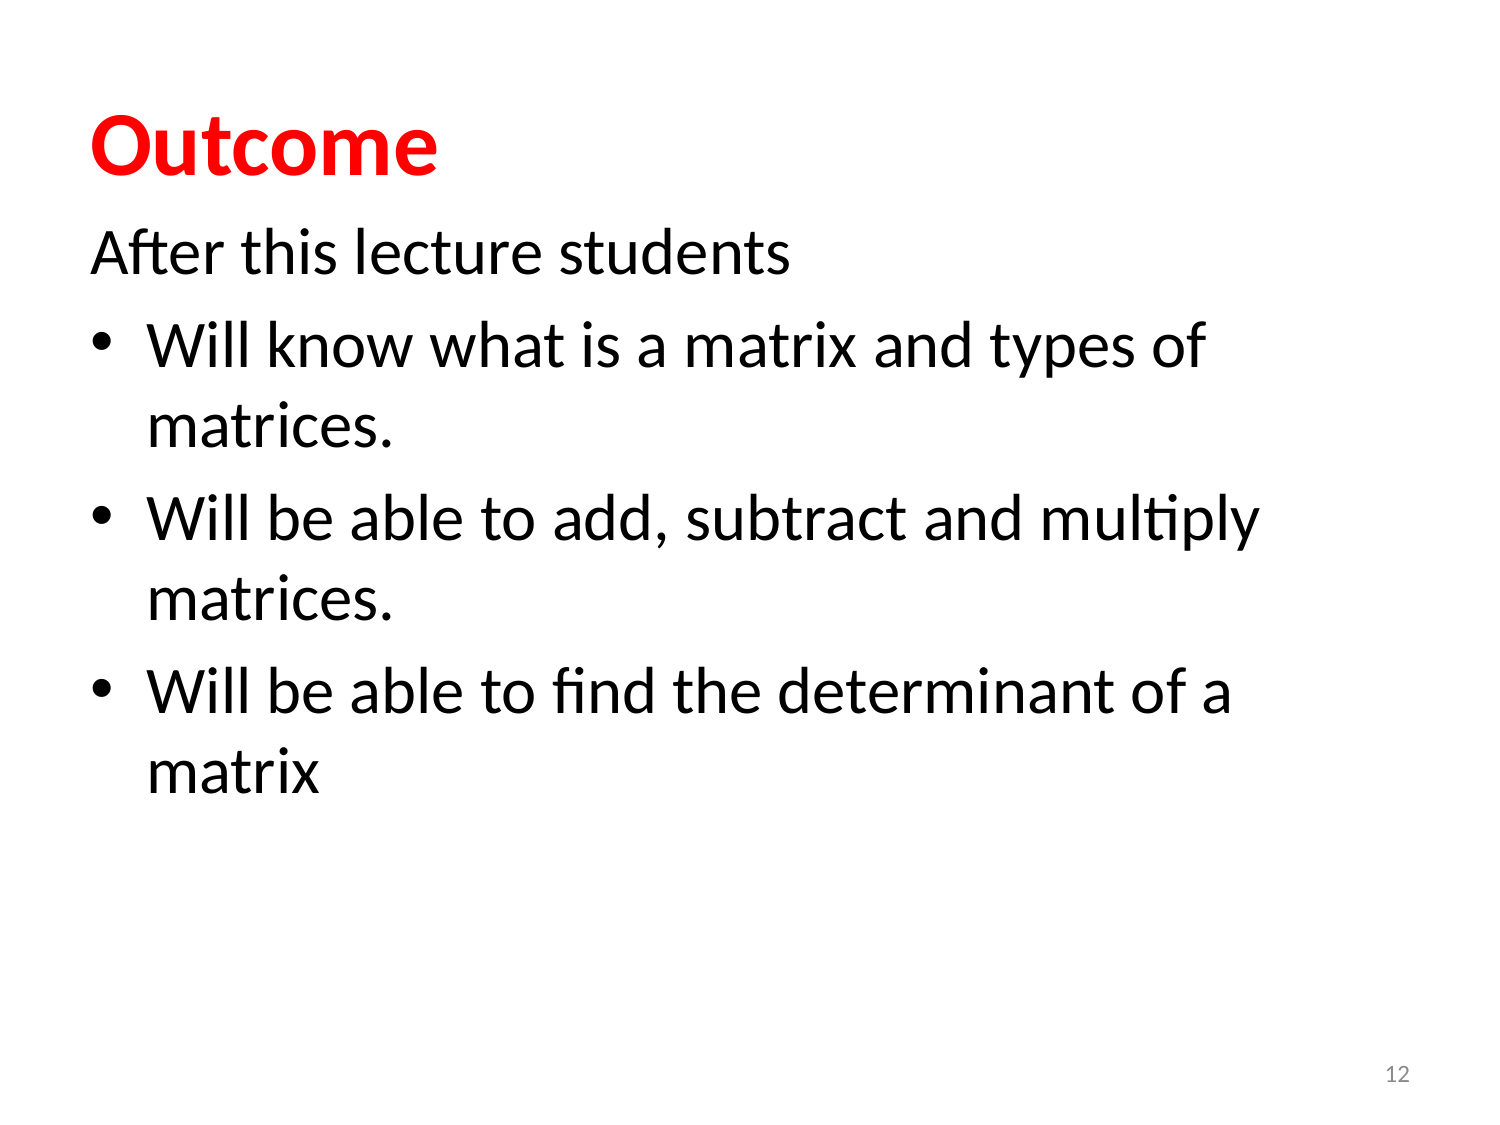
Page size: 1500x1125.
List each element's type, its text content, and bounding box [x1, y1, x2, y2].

title Outcome [75, 45, 1425, 200]
slide_number 12 [1074, 1042, 1425, 1103]
list After this lecture students Will know what is a matrix and types of matrices. Will be able to add, subtract and multiply matrices. Will be able to find the determinant of a matrix [75, 200, 1425, 1005]
